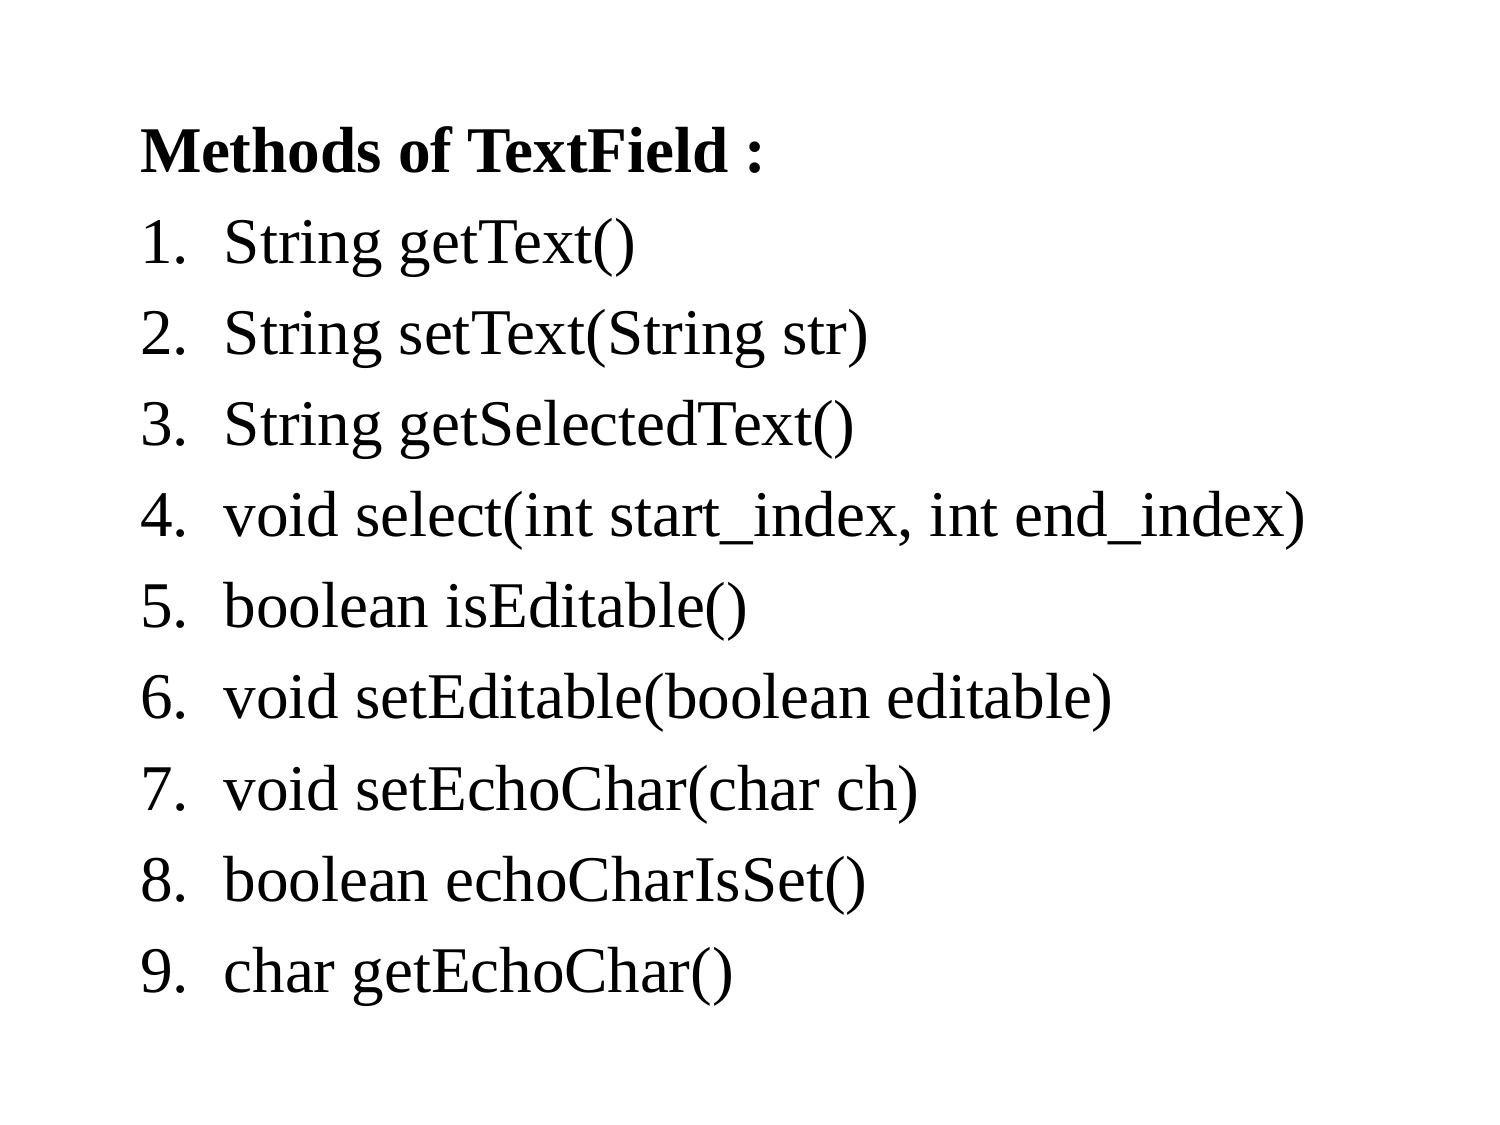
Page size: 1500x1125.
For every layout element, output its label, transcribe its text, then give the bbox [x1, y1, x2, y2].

subtitle Methods of TextField : String getText() String setText(String str) String getSelectedText() void select(int start_index, int end_index) boolean isEditable() void setEditable(boolean editable) void setEchoChar(char ch) boolean echoCharIsSet() char getEchoChar() [125, 99, 1388, 1025]
